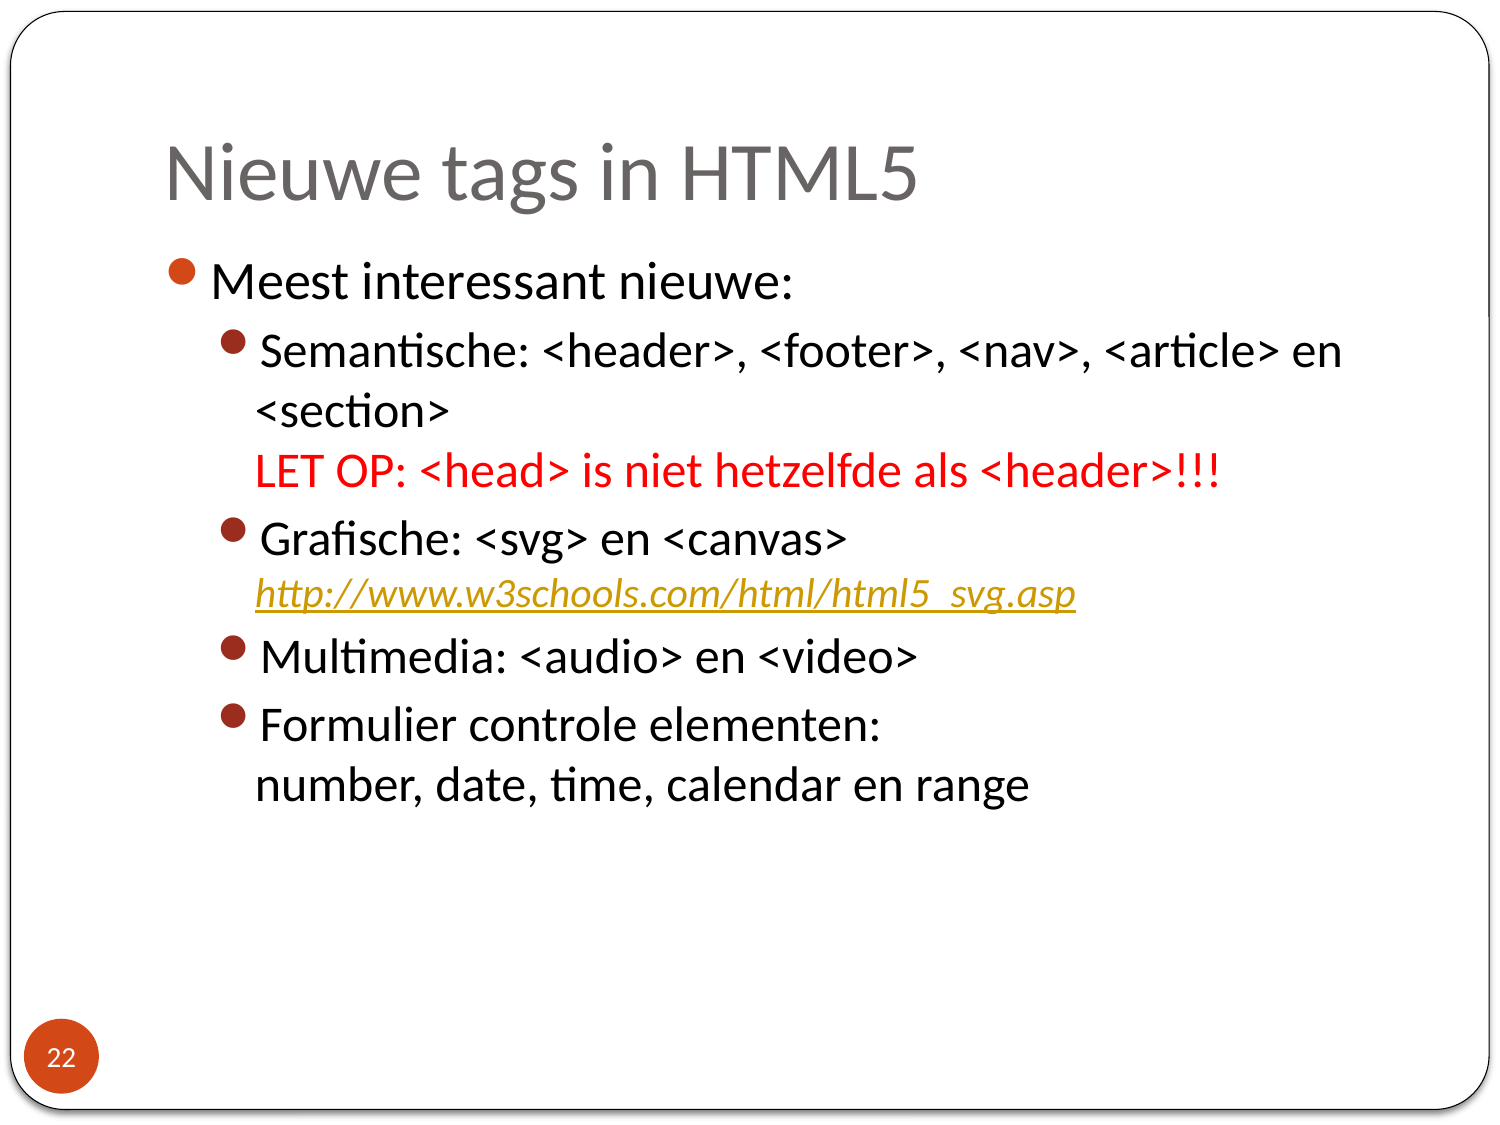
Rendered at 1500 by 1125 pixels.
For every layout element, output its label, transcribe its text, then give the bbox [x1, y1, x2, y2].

list Meest interessant nieuwe: Semantische: <header>, <footer>, <nav>, <article> en <section> LET OP: <head> is niet hetzelfde als <header>!!! Grafische: <svg> en <canvas> http://www.w3schools.com/html/html5_svg.asp Multimedia: <audio> en <video> Formulier controle elementen: number, date, time, calendar en range [150, 237, 1483, 988]
title Nieuwe tags in HTML5 [150, 45, 1425, 233]
slide_number 22 [23, 1018, 99, 1094]
